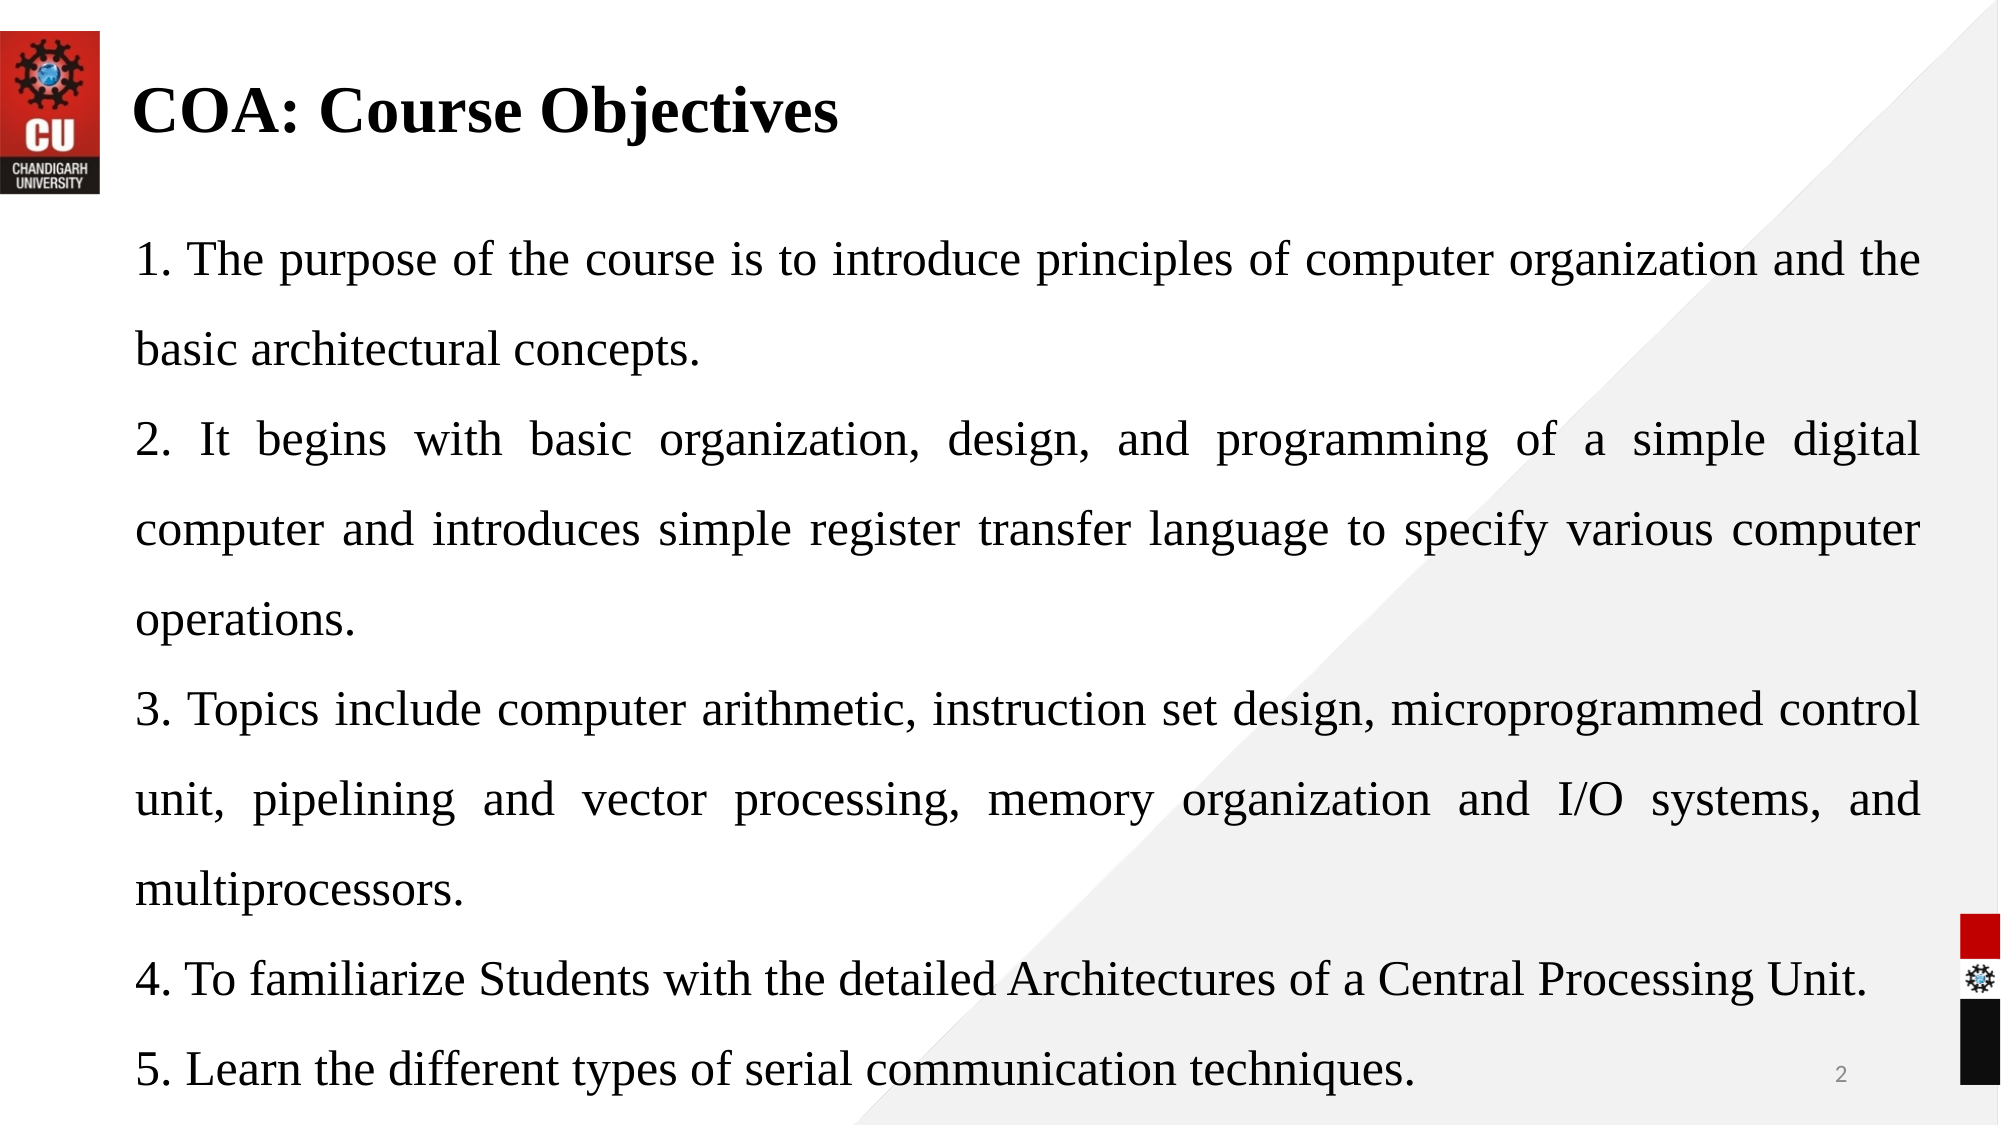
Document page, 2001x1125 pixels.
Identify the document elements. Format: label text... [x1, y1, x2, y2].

text_box 1. The purpose of the course is to introduce principles of computer organization and the basic architectural concepts. 2. It begins with basic organization, design, and programming of a simple digital computer and introduces simple register transfer language to specify various computer operations. 3. Topics include computer arithmetic, instruction set design, microprogrammed control unit, pipelining and vector processing, memory organization and I/O systems, and multiprocessors. 4. To familiarize Students with the detailed Architectures of a Central Processing Unit. 5. Learn the different types of serial communication techniques. [120, 187, 1938, 1103]
picture [0, 0, 2001, 1125]
title COA: Course Objectives [116, 0, 1842, 222]
